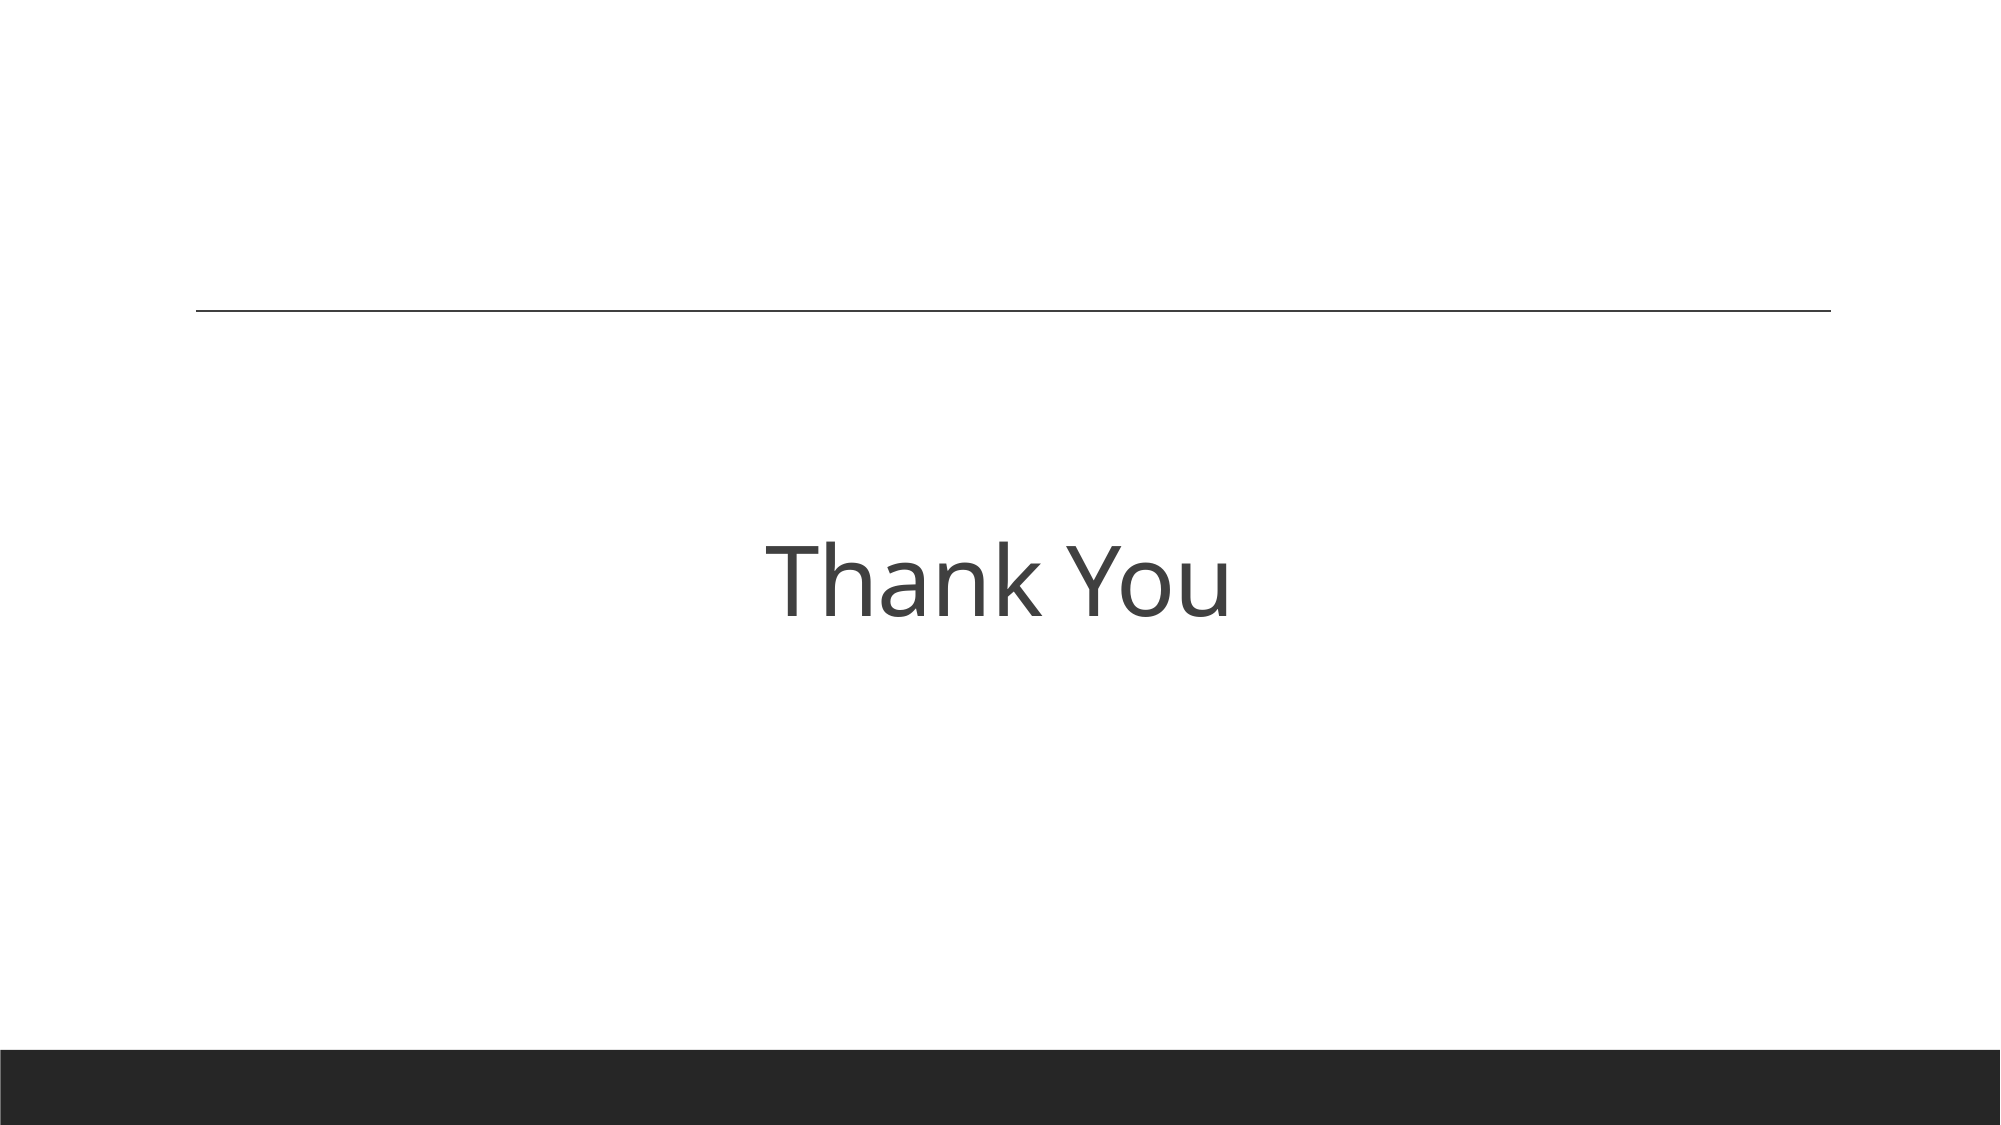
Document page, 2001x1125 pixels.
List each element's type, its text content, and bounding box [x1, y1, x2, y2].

title Thank You [174, 407, 1825, 645]
